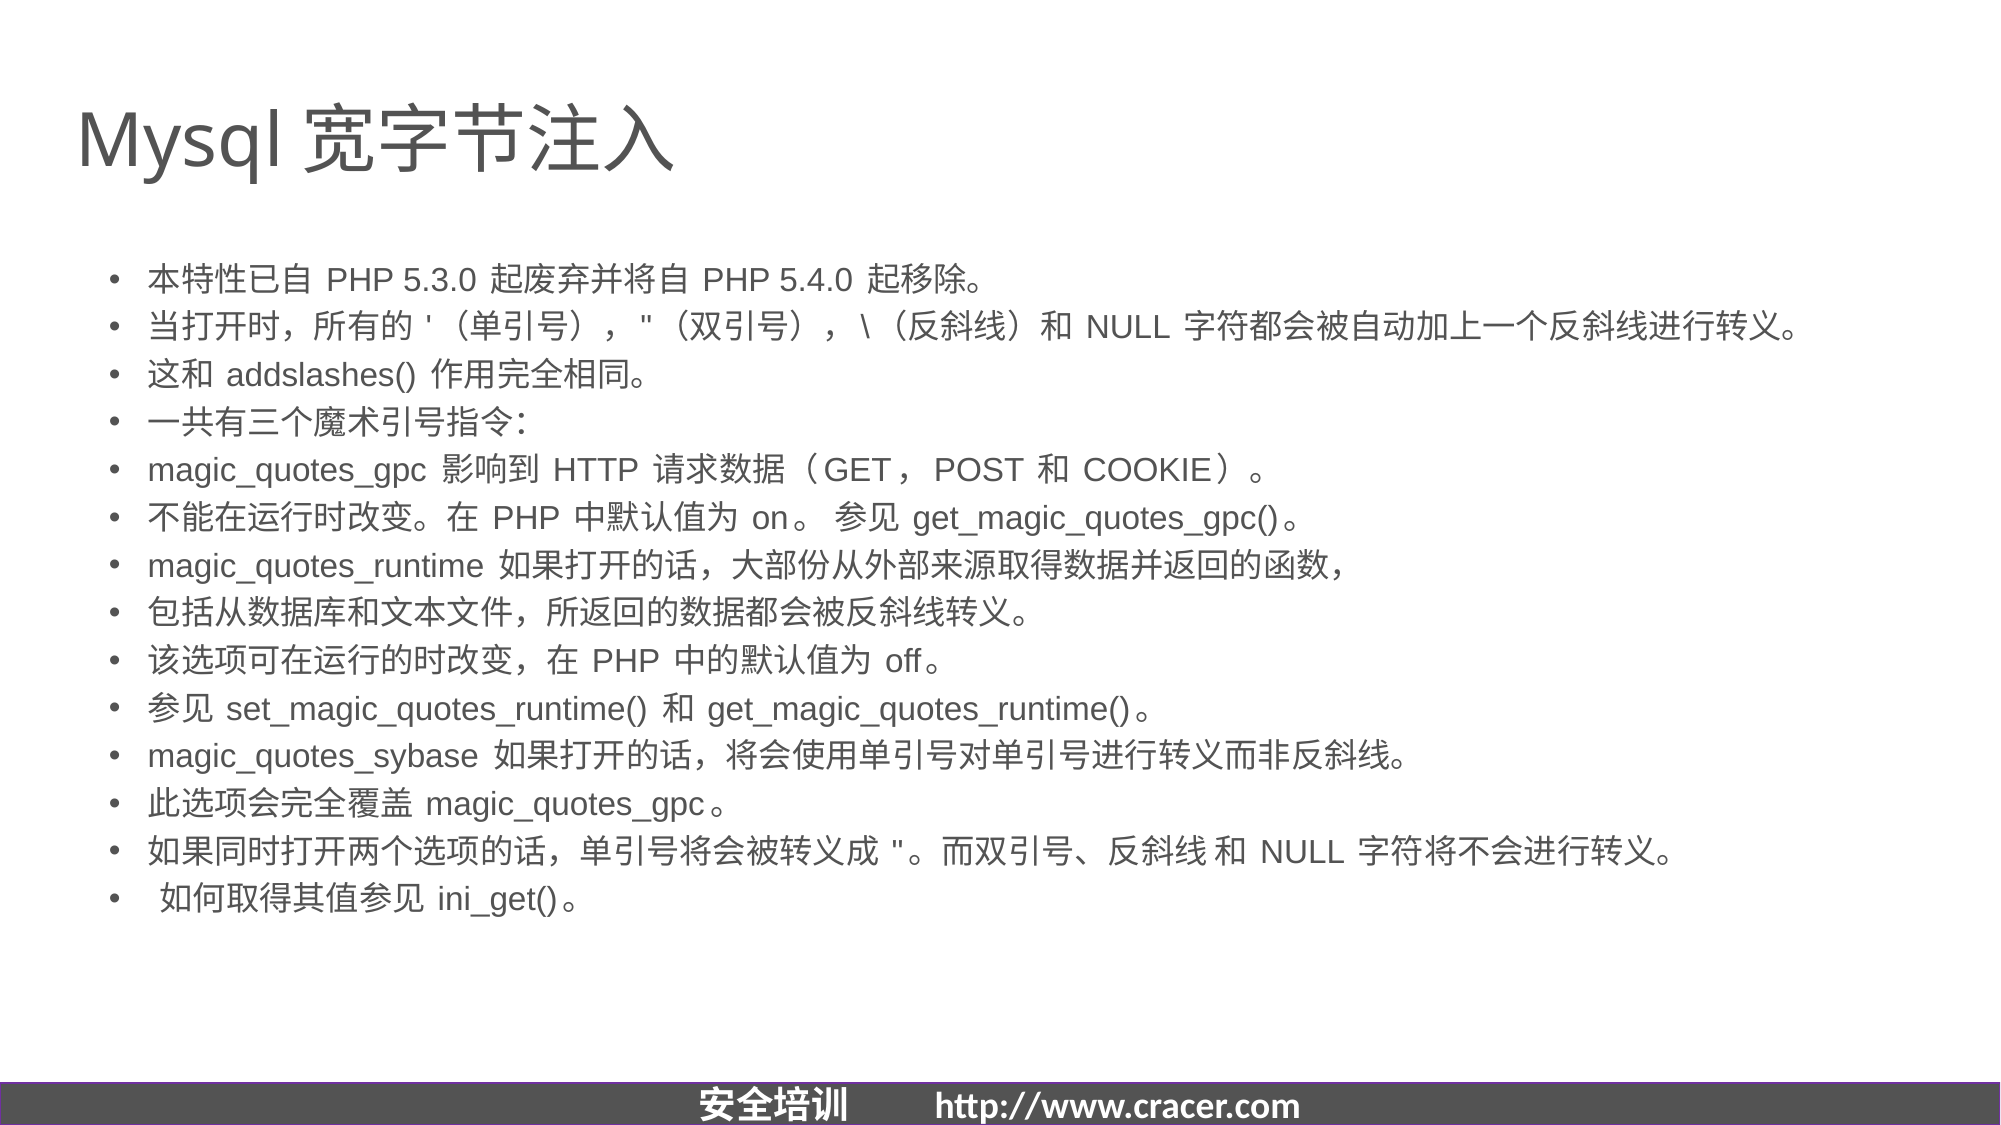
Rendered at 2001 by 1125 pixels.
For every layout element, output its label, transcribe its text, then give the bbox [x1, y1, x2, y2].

list 本特性已自 PHP 5.3.0 起废弃并将自 PHP 5.4.0 起移除。 当打开时，所有的 '（单引号），"（双引号），\（反斜线）和 NULL 字符都会被自动加上一个反斜线进行转义。 这和 addslashes() 作用完全相同。 一共有三个魔术引号指令： magic_quotes_gpc 影响到 HTTP 请求数据（GET，POST 和 COOKIE）。 不能在运行时改变。在 PHP 中默认值为 on。 参见 get_magic_quotes_gpc()。 magic_quotes_runtime 如果打开的话，大部份从外部来源取得数据并返回的函数， 包括从数据库和文本文件，所返回的数据都会被反斜线转义。 该选项可在运行的时改变，在 PHP 中的默认值为 off。 参见 set_magic_quotes_runtime() 和 get_magic_quotes_runtime()。 magic_quotes_sybase 如果打开的话，将会使用单引号对单引号进行转义而非反斜线。 此选项会完全覆盖 magic_quotes_gpc。 如果同时打开两个选项的话，单引号将会被转义成 ''。而双引号、反斜线 和 NULL 字符将不会进行转义。 如何取得其值参见 ini_get()。 [93, 255, 1819, 946]
title Mysql宽字节注入 [60, 90, 1051, 195]
